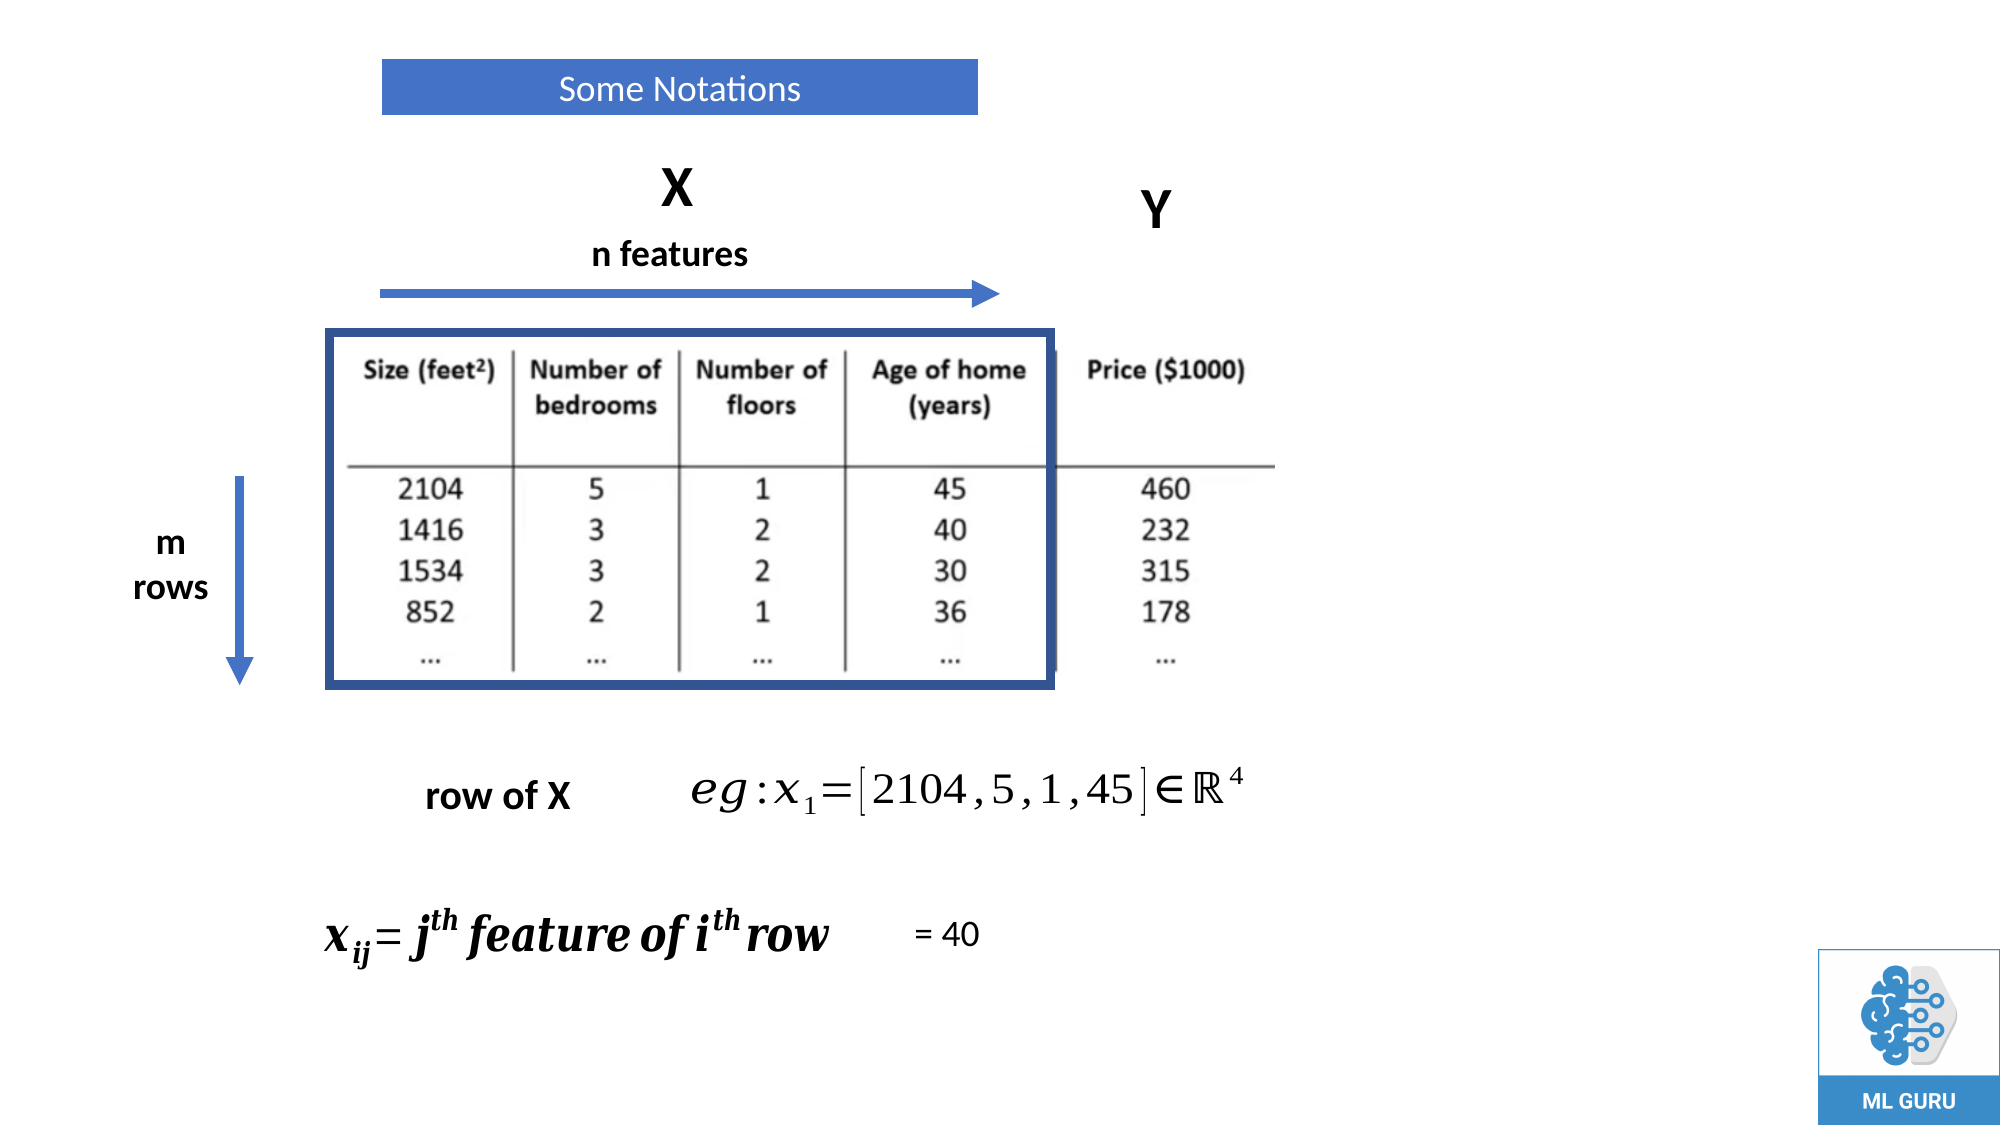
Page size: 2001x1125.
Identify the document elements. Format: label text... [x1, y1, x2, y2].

text_box X [629, 140, 725, 221]
text_box m rows [116, 509, 226, 615]
text_box n features [576, 221, 843, 282]
text_box Y [1108, 163, 1205, 248]
text_box [328, 331, 1052, 686]
picture [346, 332, 1275, 677]
text_box Some Notations [379, 55, 982, 118]
picture [1818, 949, 2000, 1125]
